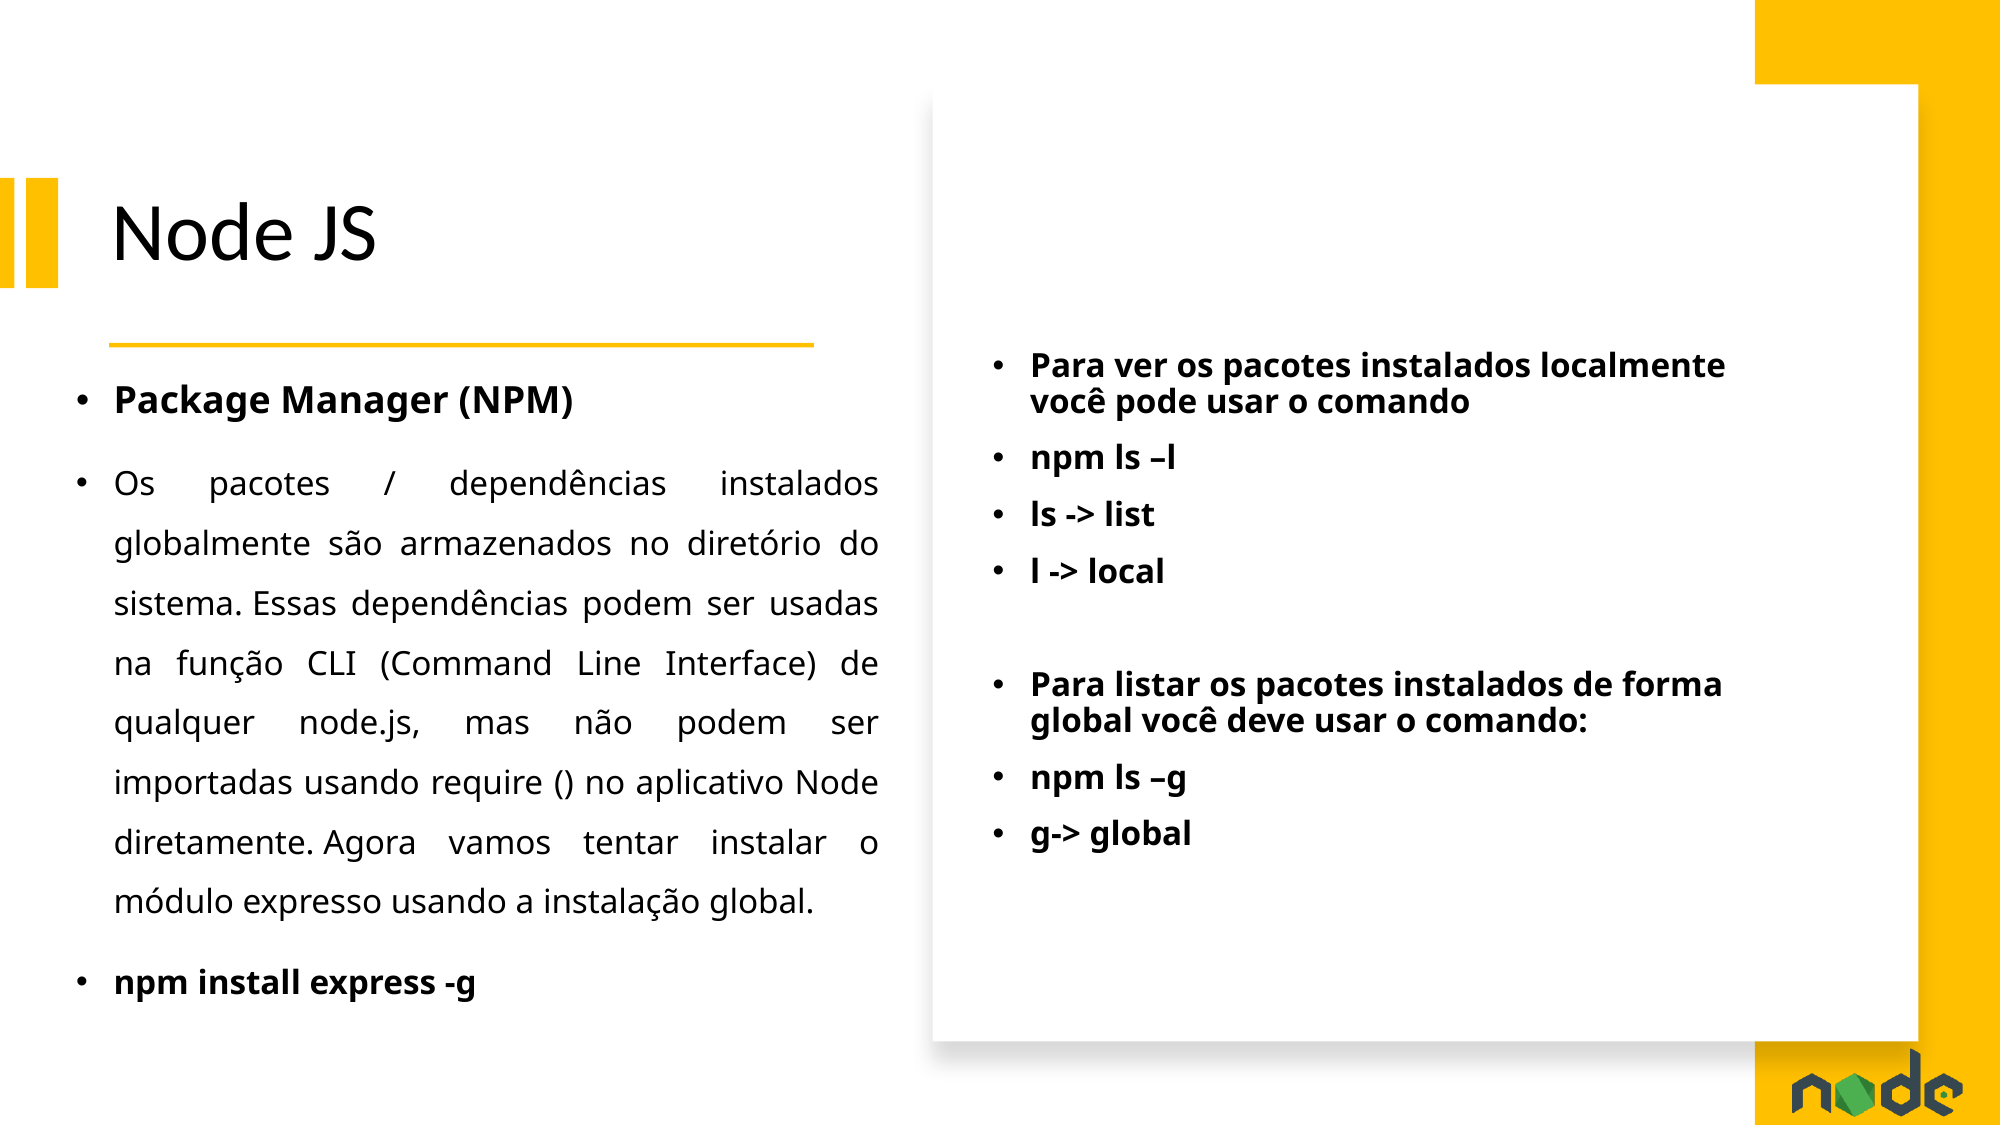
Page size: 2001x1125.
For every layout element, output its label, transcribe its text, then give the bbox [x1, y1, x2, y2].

list Package Manager (NPM) Os pacotes / dependências instalados globalmente são armazenados no diretório do sistema. Essas dependências podem ser usadas na função CLI (Command Line Interface) de qualquer node.js, mas não podem ser importadas usando require () no aplicativo Node diretamente. Agora vamos tentar instalar o módulo expresso usando a instalação global. npm install express -g [61, 364, 896, 1018]
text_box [0, 177, 59, 289]
text_box [109, 342, 814, 348]
picture [1791, 1010, 1963, 1125]
title Node JS [96, 140, 845, 326]
text_box [932, 84, 1919, 1042]
text_box [1754, 0, 2000, 1125]
text_box Para ver os pacotes instalados localmente você pode usar o comando npm ls –l ls -> list l -> local Para listar os pacotes instalados de forma global você deve usar o comando: npm ls –g g-> global [977, 274, 1813, 928]
text_box [0, 0, 1754, 1125]
